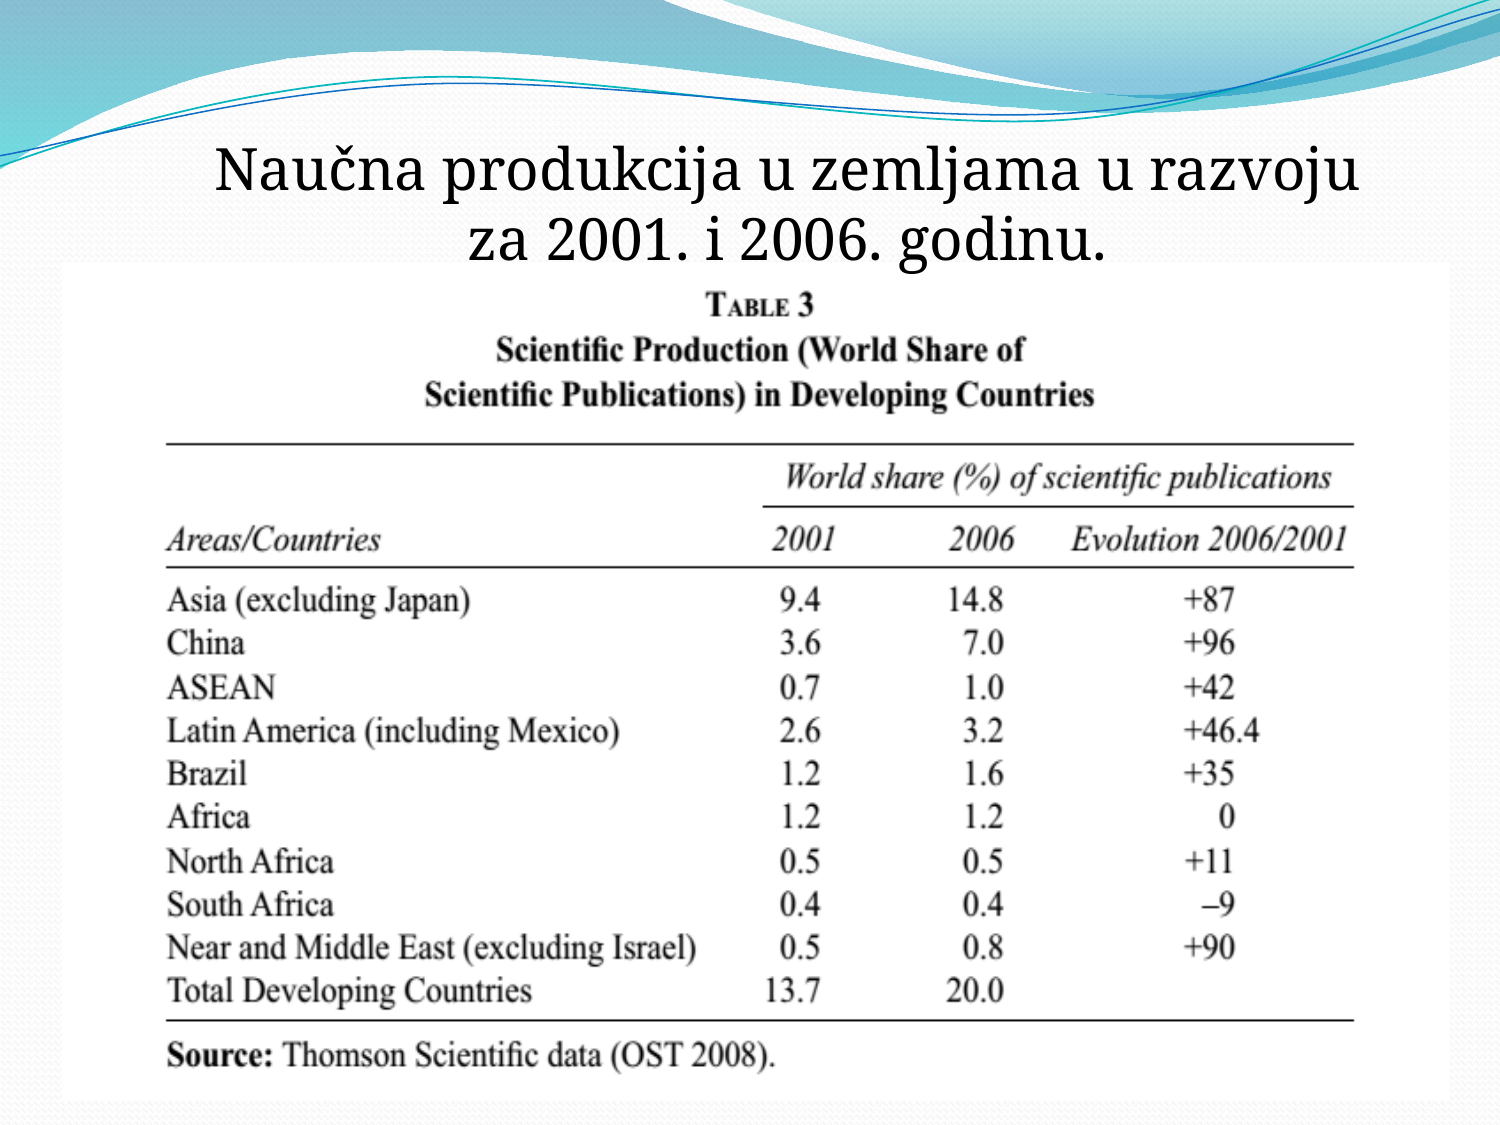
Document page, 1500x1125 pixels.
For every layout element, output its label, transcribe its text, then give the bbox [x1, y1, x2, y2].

text_box Naučna produkcija u zemljama u razvoju za 2001. i 2006. godinu. [162, 124, 1413, 262]
picture [62, 262, 1451, 1101]
